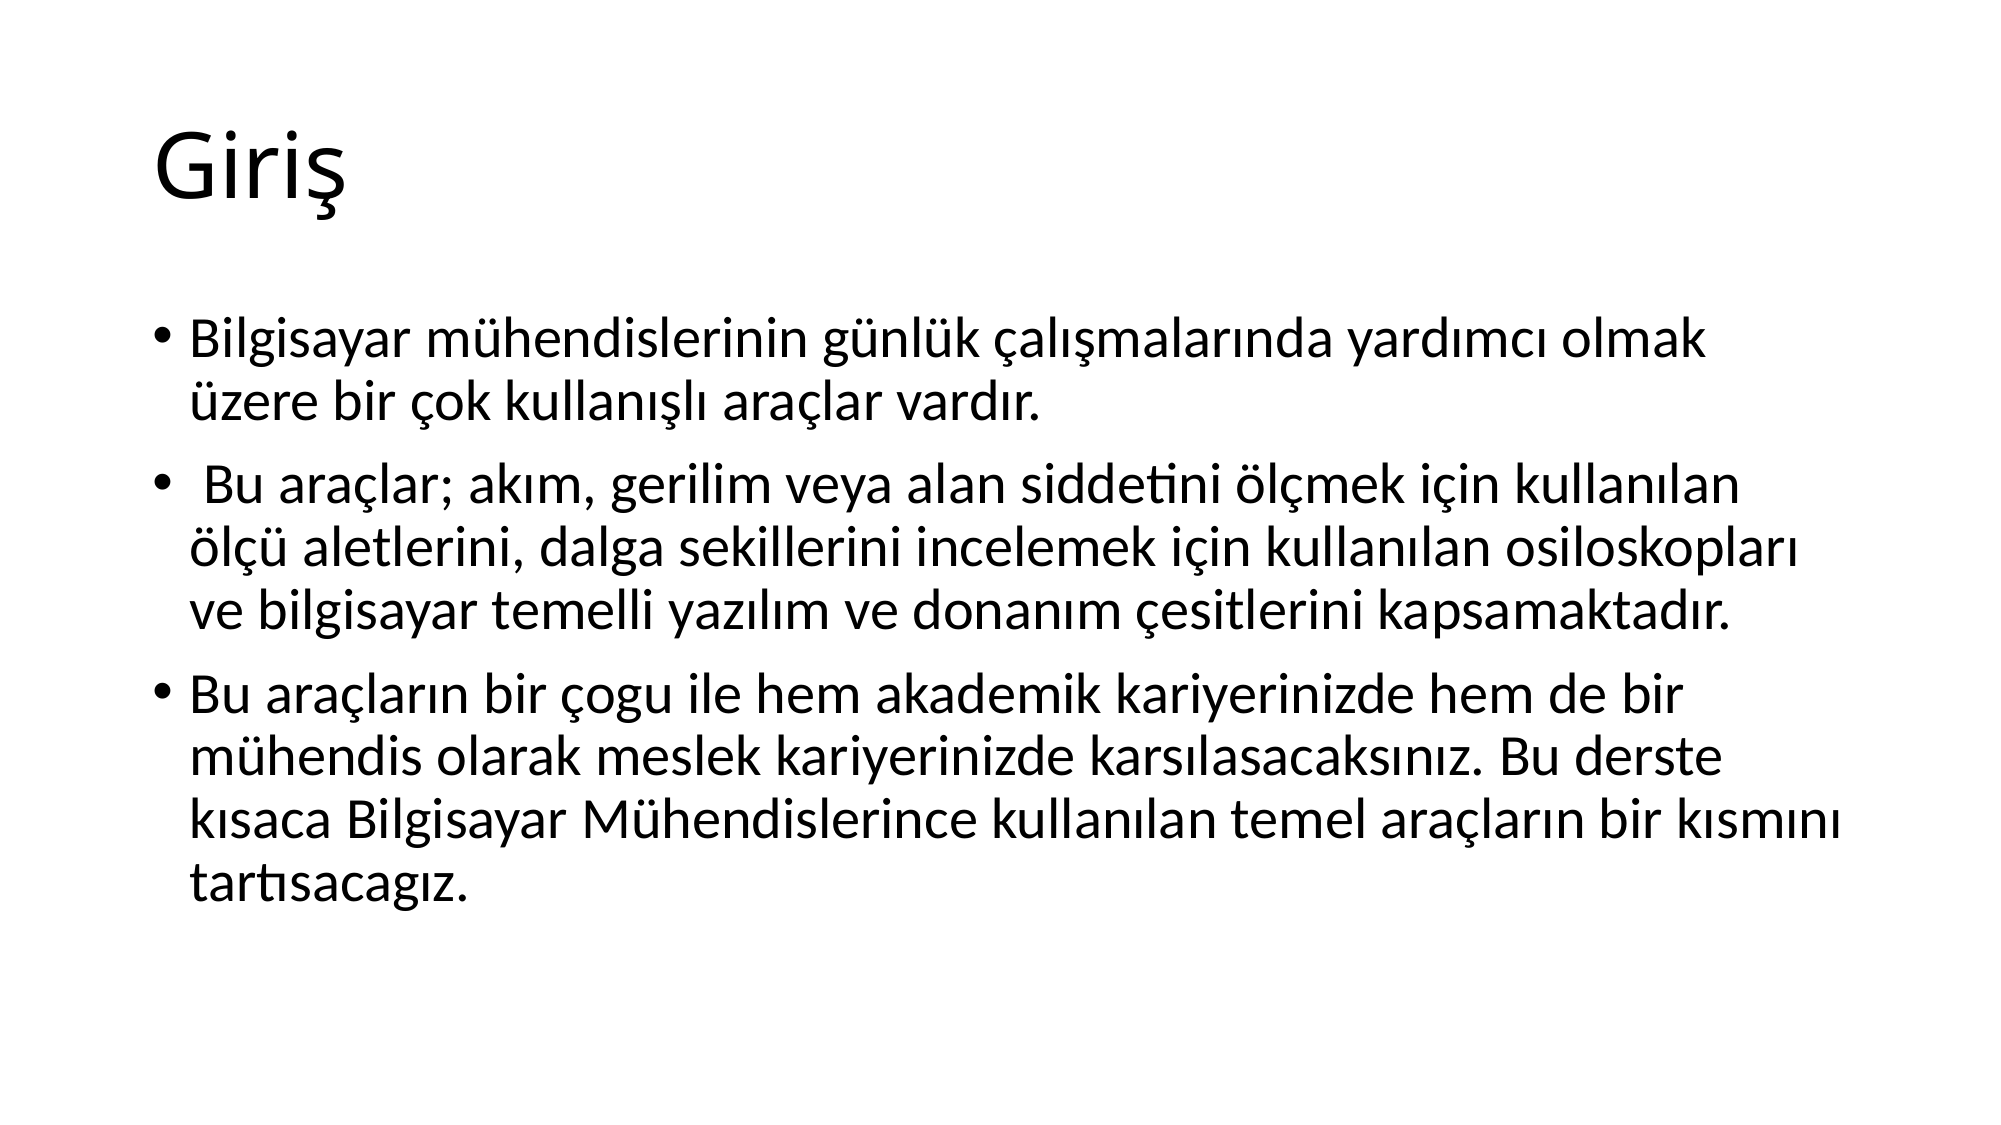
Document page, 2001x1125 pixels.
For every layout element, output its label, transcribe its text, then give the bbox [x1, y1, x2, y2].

list Bilgisayar mühendislerinin günlük çalışmalarında yardımcı olmak üzere bir çok kullanışlı araçlar vardır. Bu araçlar; akım, gerilim veya alan siddetini ölçmek için kullanılan ölçü aletlerini, dalga sekillerini incelemek için kullanılan osiloskopları ve bilgisayar temelli yazılım ve donanım çesitlerini kapsamaktadır. Bu araçların bir çogu ile hem akademik kariyerinizde hem de bir mühendis olarak meslek kariyerinizde karsılasacaksınız. Bu derste kısaca Bilgisayar Mühendislerince kullanılan temel araçların bir kısmını tartısacagız. [137, 299, 1863, 1014]
title Giriş [137, 59, 1863, 278]
